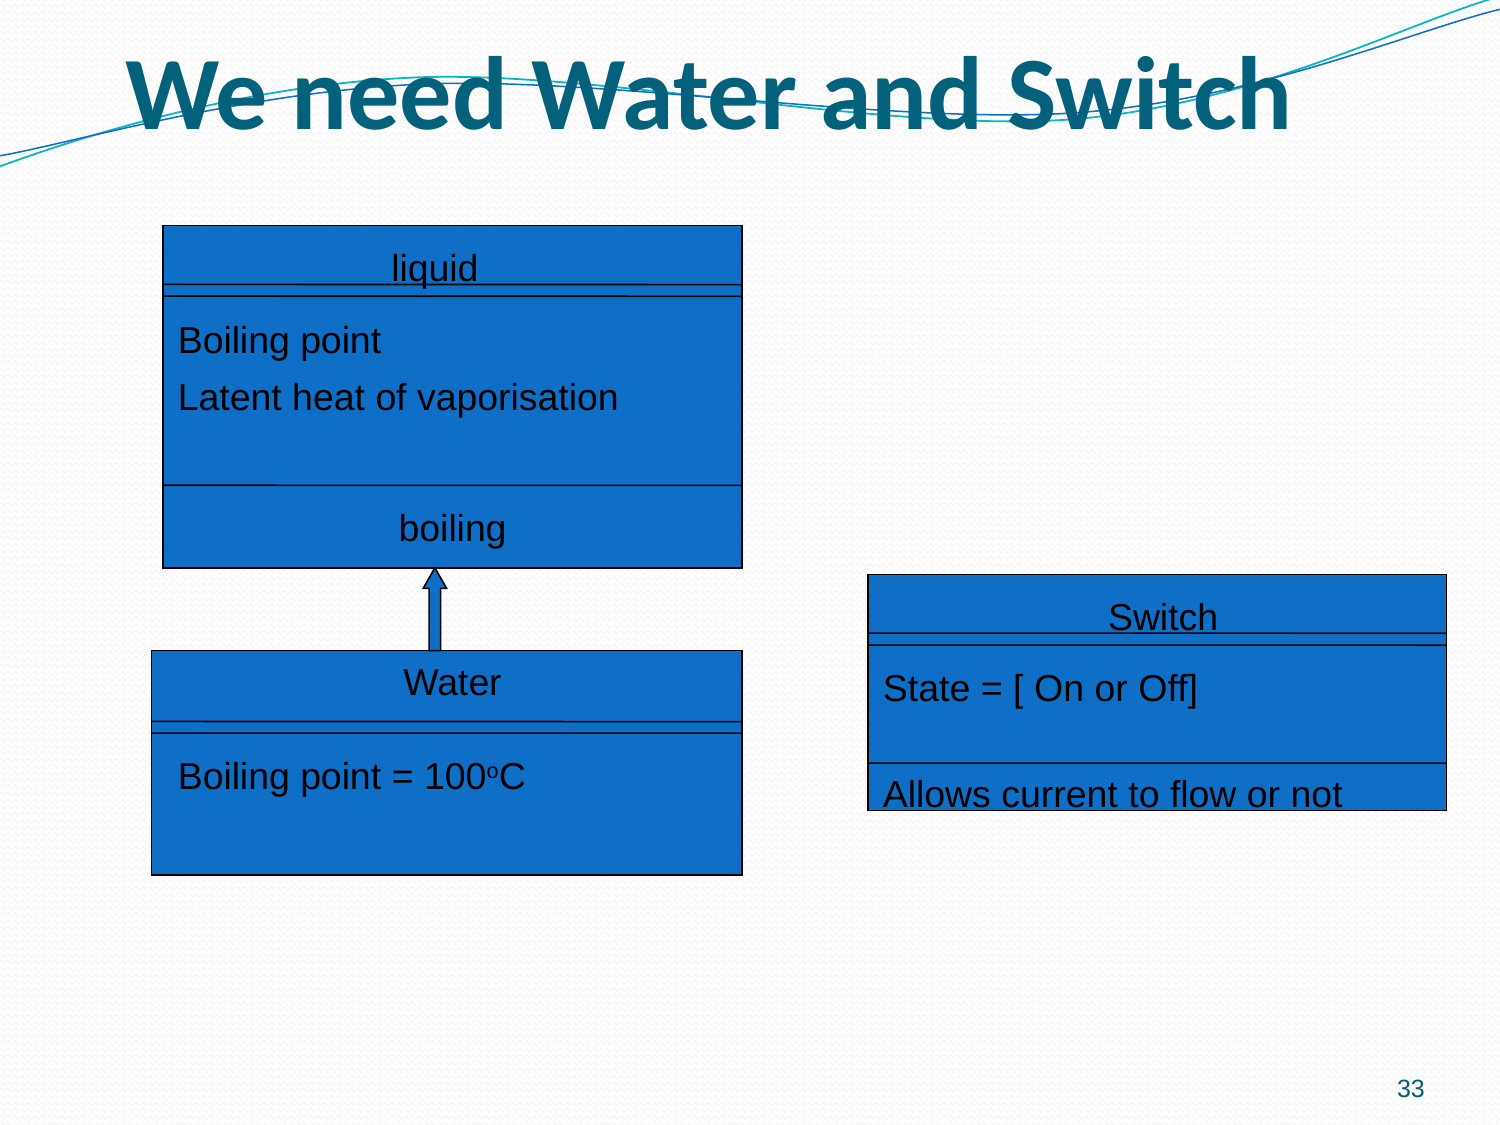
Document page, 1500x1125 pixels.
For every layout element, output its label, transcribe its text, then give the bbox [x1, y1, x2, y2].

text_box [868, 634, 879, 645]
title We need Water and Switch [125, 0, 1475, 150]
text_box [868, 717, 1447, 763]
text_box boiling [174, 496, 731, 557]
text_box liquid [222, 237, 648, 284]
text_box [163, 486, 742, 568]
text_box [151, 734, 742, 876]
text_box [648, 285, 742, 296]
text_box [423, 567, 447, 651]
text_box Boiling point Latent heat of vaporisation [163, 308, 742, 426]
text_box [163, 297, 742, 308]
text_box [868, 574, 1447, 633]
text_box Boiling point = 100oC [163, 745, 742, 805]
text_box Allows current to flow or not [868, 764, 1447, 823]
slide_number 33 [1299, 1042, 1425, 1103]
text_box [868, 646, 1447, 656]
text_box Switch [879, 586, 1447, 633]
text_box liquid [222, 285, 648, 296]
text_box [151, 722, 742, 733]
text_box State = [ On or Off] [868, 656, 1447, 717]
text_box [163, 225, 742, 284]
text_box [163, 426, 742, 485]
text_box Water [163, 650, 742, 711]
text_box [163, 285, 222, 296]
text_box [151, 650, 742, 721]
text_box Switch [879, 634, 1447, 645]
